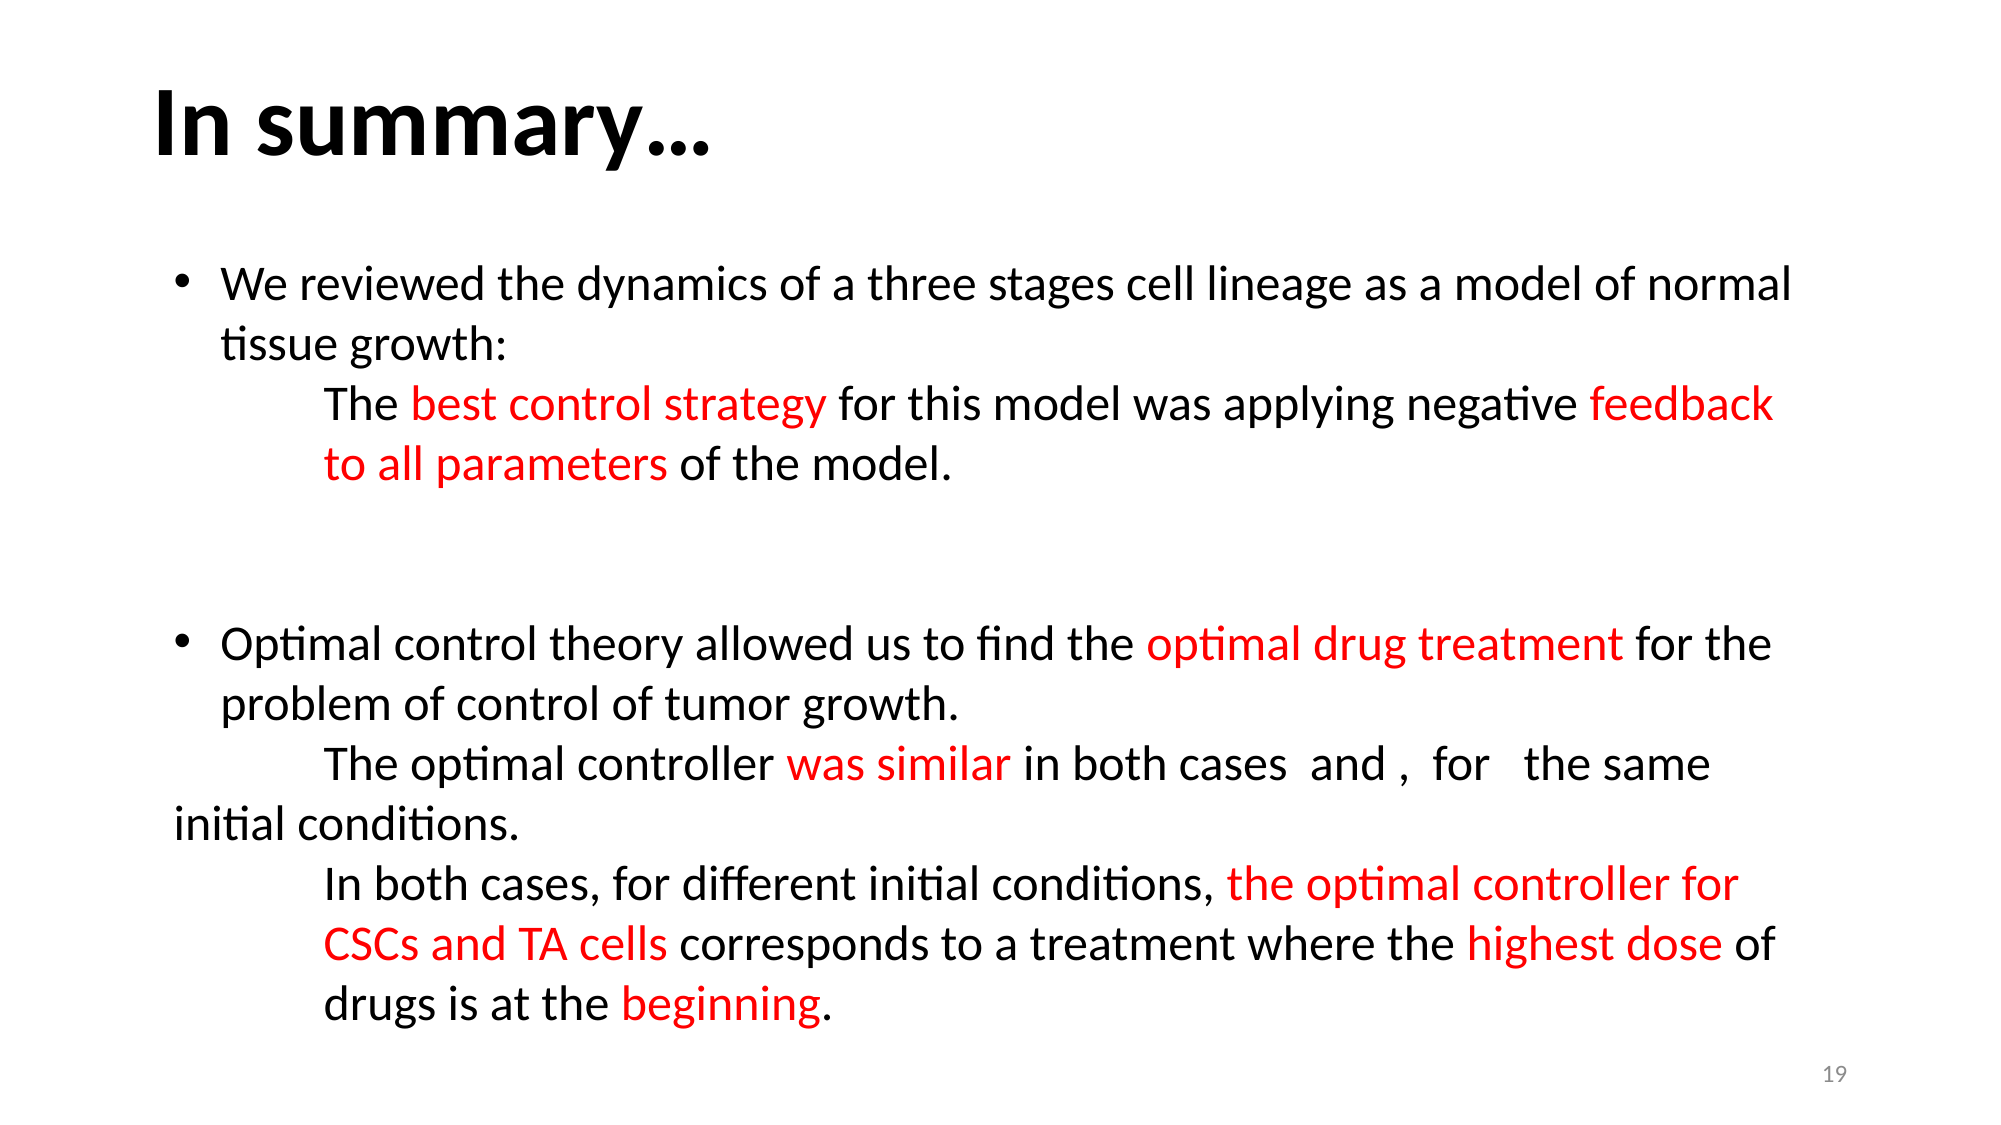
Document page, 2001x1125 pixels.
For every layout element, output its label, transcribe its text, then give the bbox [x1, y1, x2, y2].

title In summary… [137, 14, 1863, 233]
slide_number 19 [1412, 1042, 1863, 1103]
